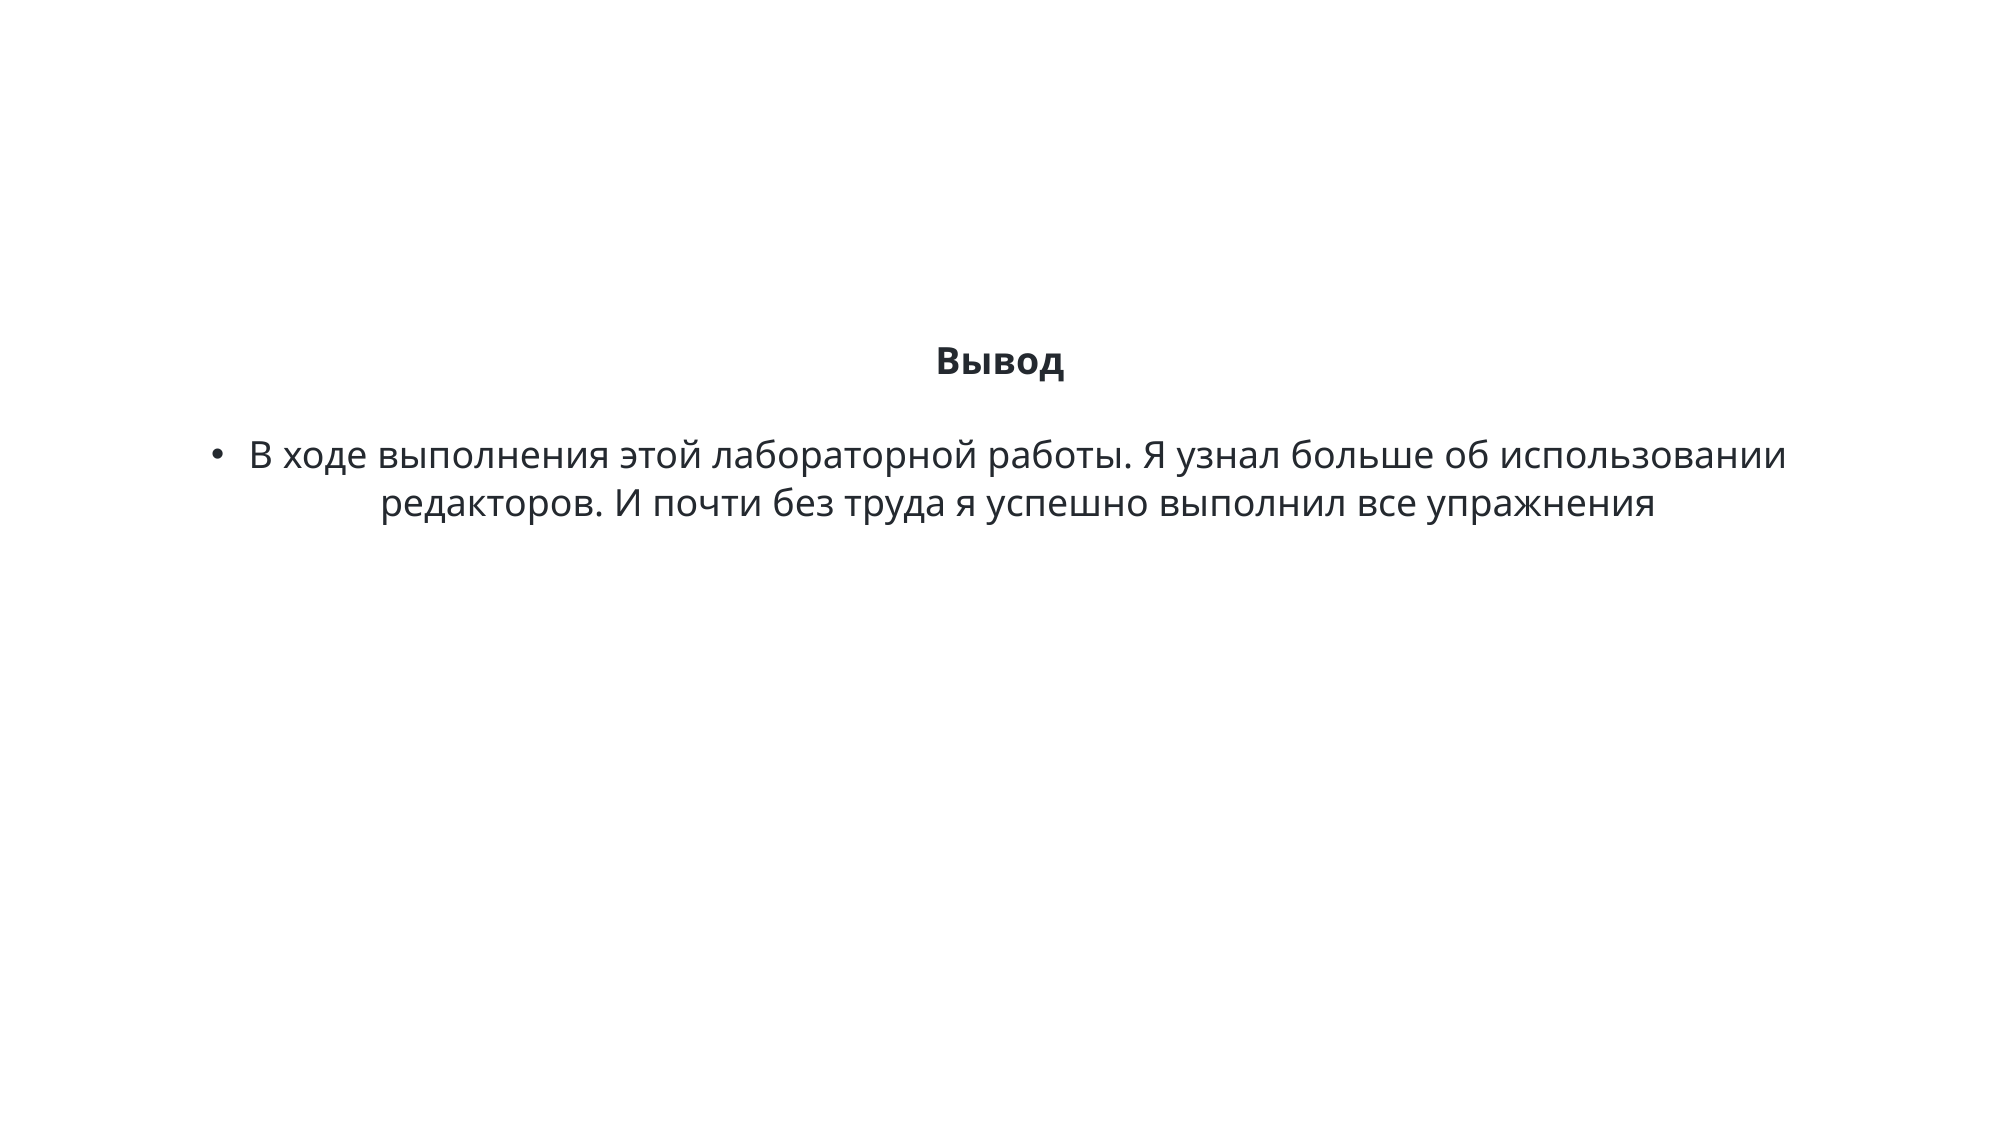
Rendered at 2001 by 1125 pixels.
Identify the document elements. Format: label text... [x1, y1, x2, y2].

list Вывод В ходе выполнения этой лабораторной работы. Я узнал больше об использовании редакторов. И почти без труда я успешно выполнил все упражнения [137, 326, 1863, 1041]
